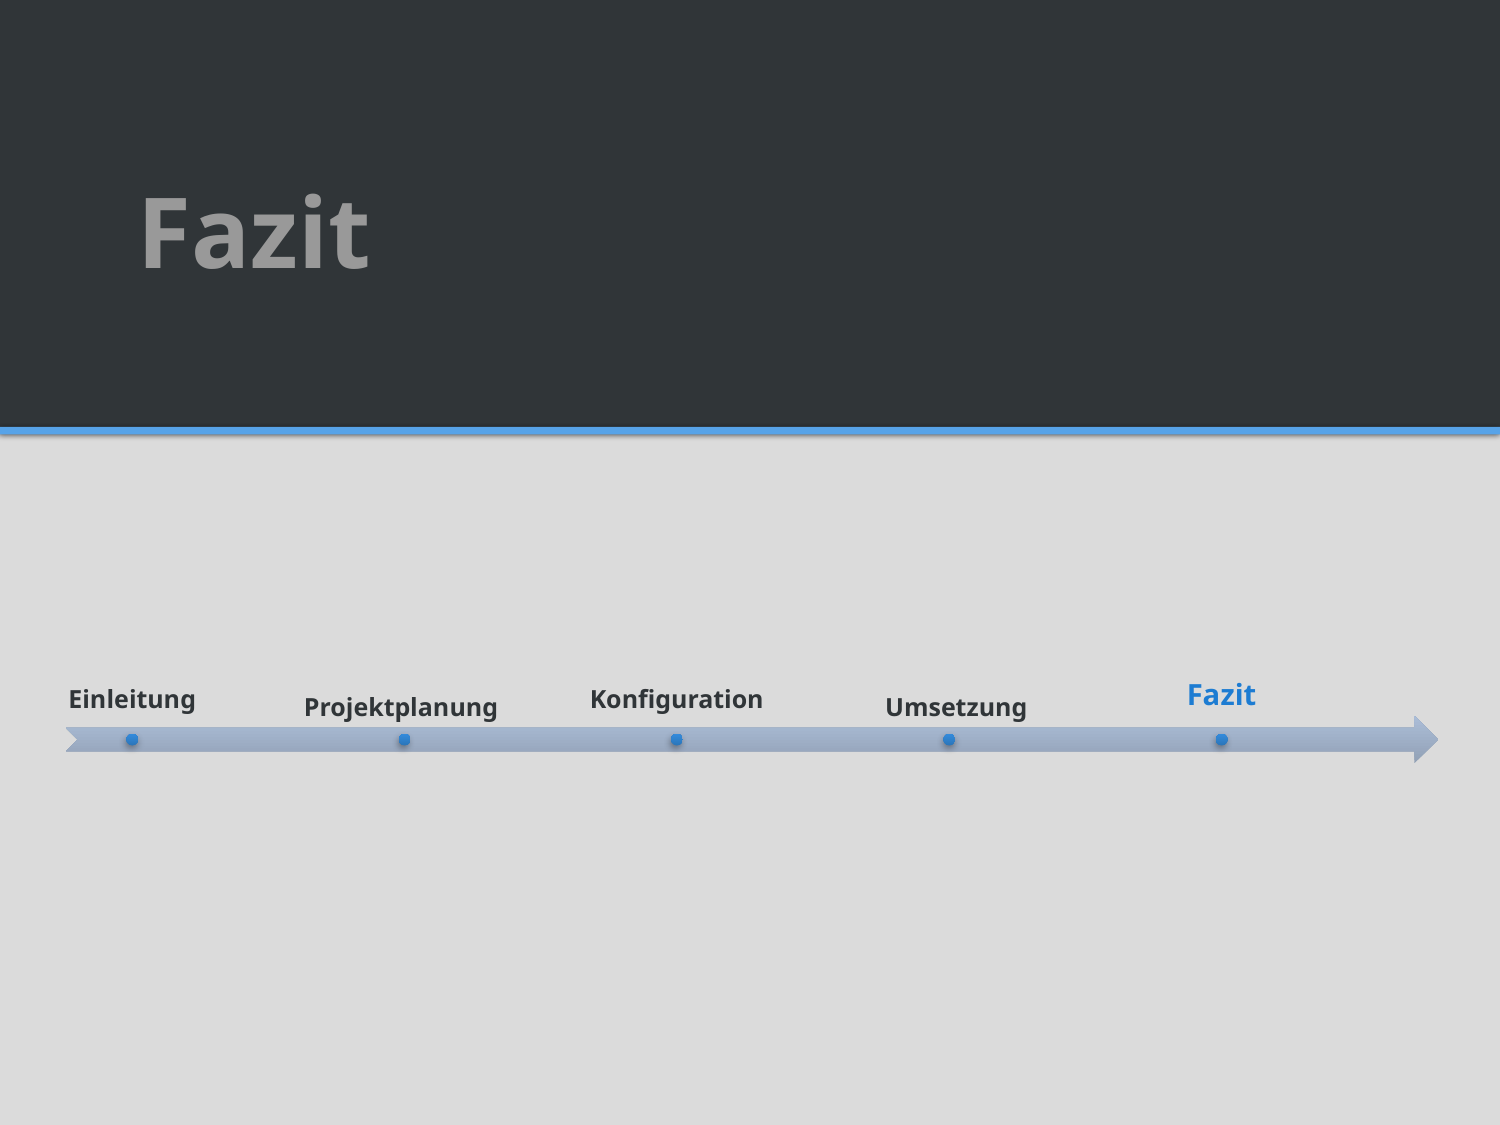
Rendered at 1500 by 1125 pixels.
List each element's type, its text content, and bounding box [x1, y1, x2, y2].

title Fazit [123, 19, 1438, 288]
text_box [0, 680, 1471, 799]
